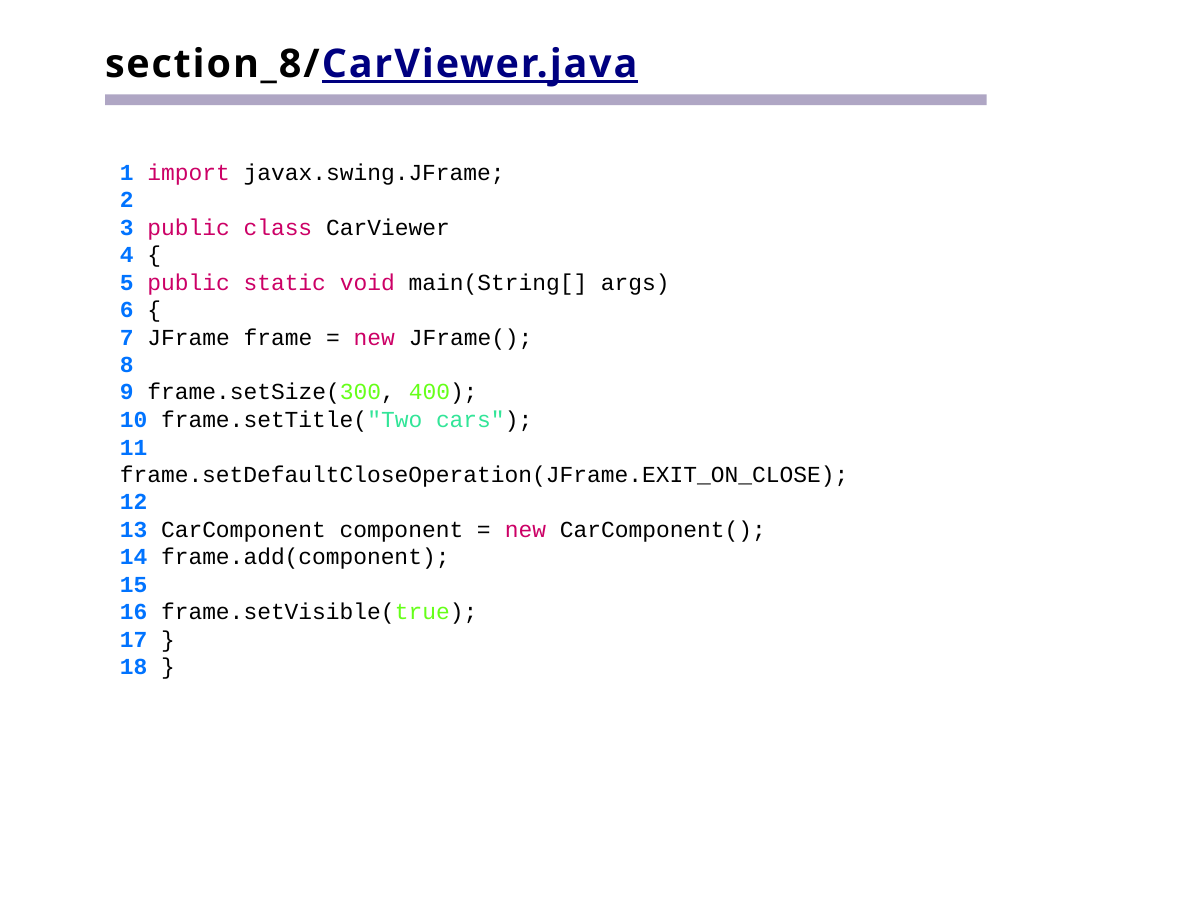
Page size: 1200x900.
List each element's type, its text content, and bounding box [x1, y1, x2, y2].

title section_8/CarViewer.java [102, 37, 1097, 188]
text_box 1 import javax.swing.JFrame; 2 3 public class CarViewer 4 { 5 public static void main(String[] args) 6 { 7 JFrame frame = new JFrame(); 8 9 frame.setSize(300, 400); 10 frame.setTitle("Two cars"); 11 frame.setDefaultCloseOperation(JFrame.EXIT_ON_CLOSE); 12 13 CarComponent component = new CarComponent(); 14 frame.add(component); 15 16 frame.setVisible(true); 17 } 18 } [105, 150, 900, 687]
